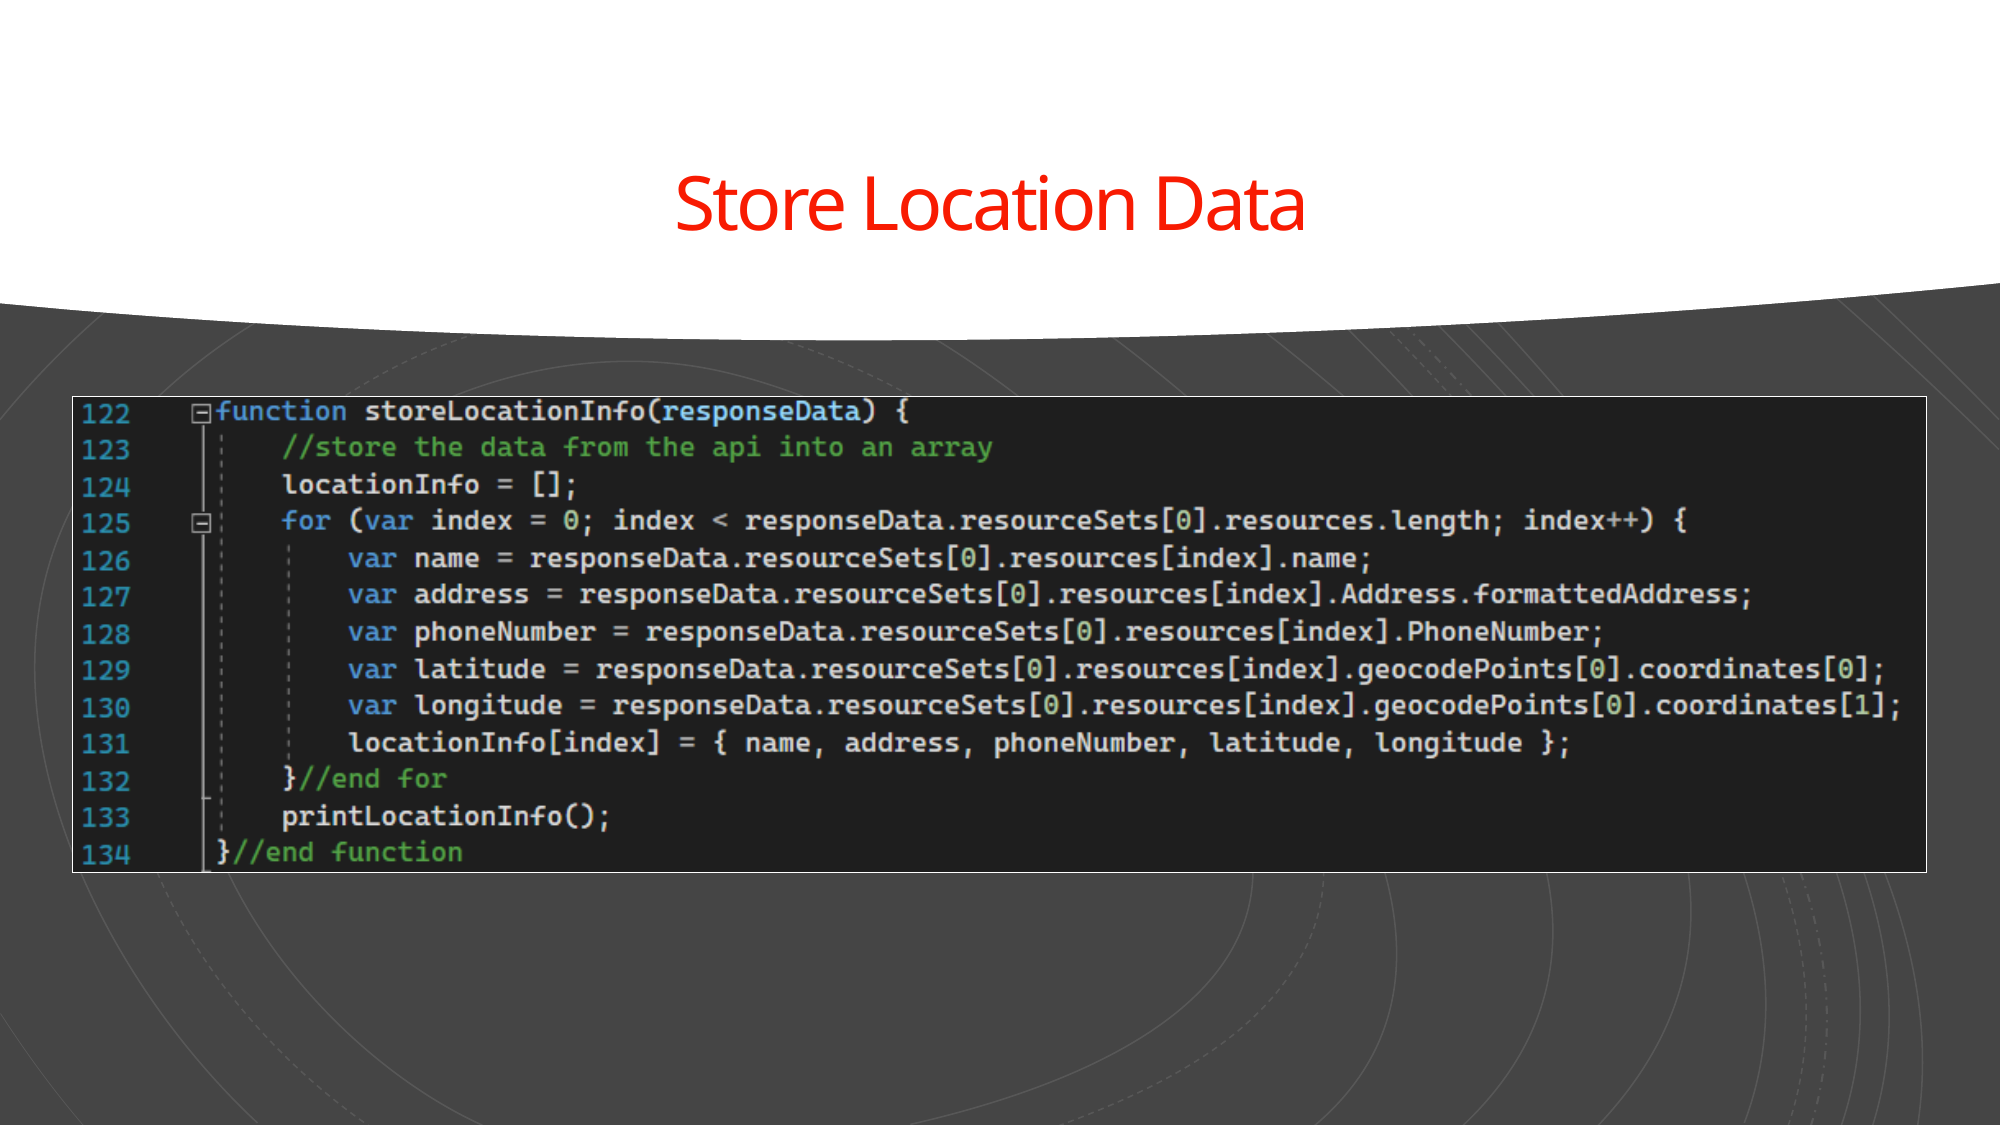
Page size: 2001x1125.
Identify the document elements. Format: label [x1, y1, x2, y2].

picture [72, 396, 1928, 873]
text_box [0, 0, 2000, 1125]
